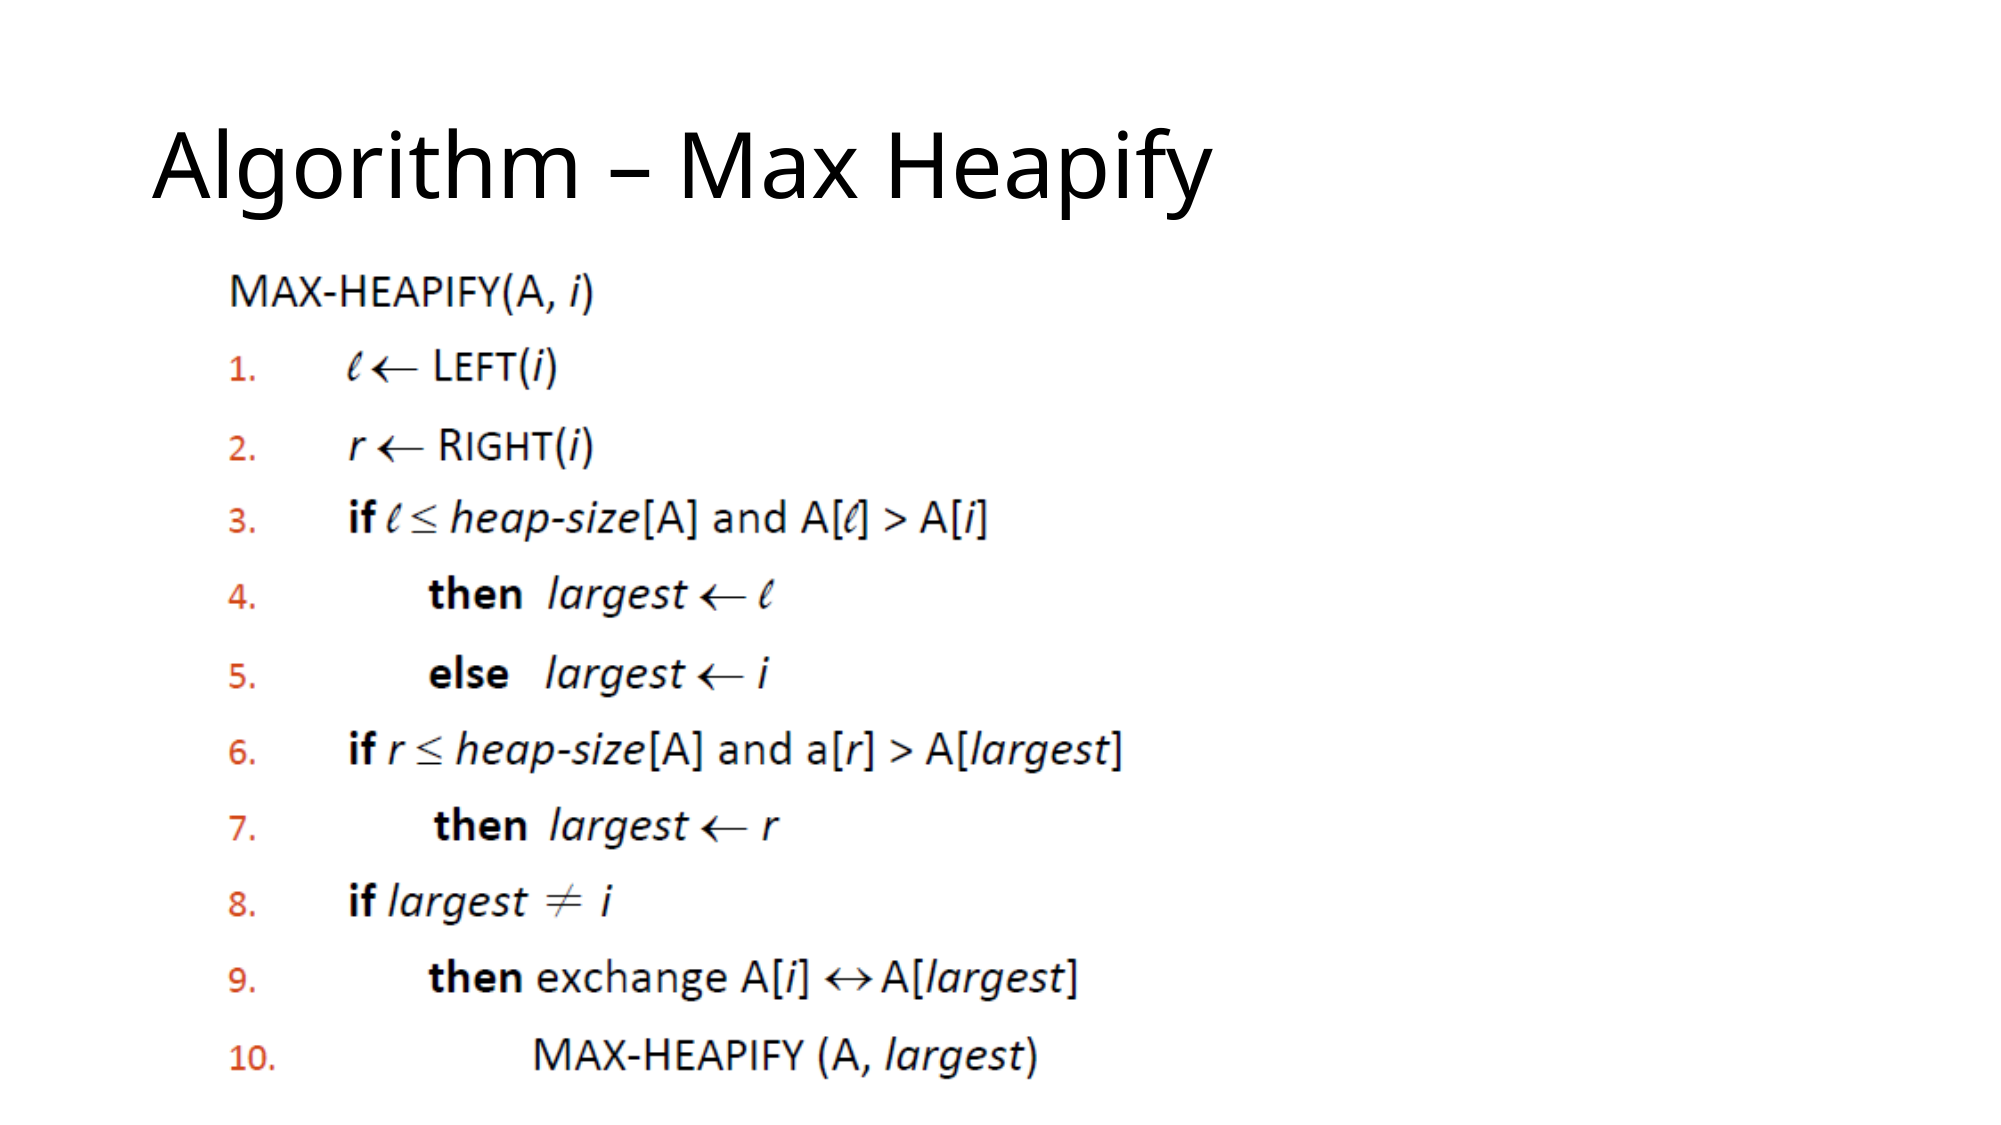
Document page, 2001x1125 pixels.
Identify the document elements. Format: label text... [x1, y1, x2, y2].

picture [214, 254, 1133, 1095]
title Algorithm – Max Heapify [137, 59, 1863, 278]
